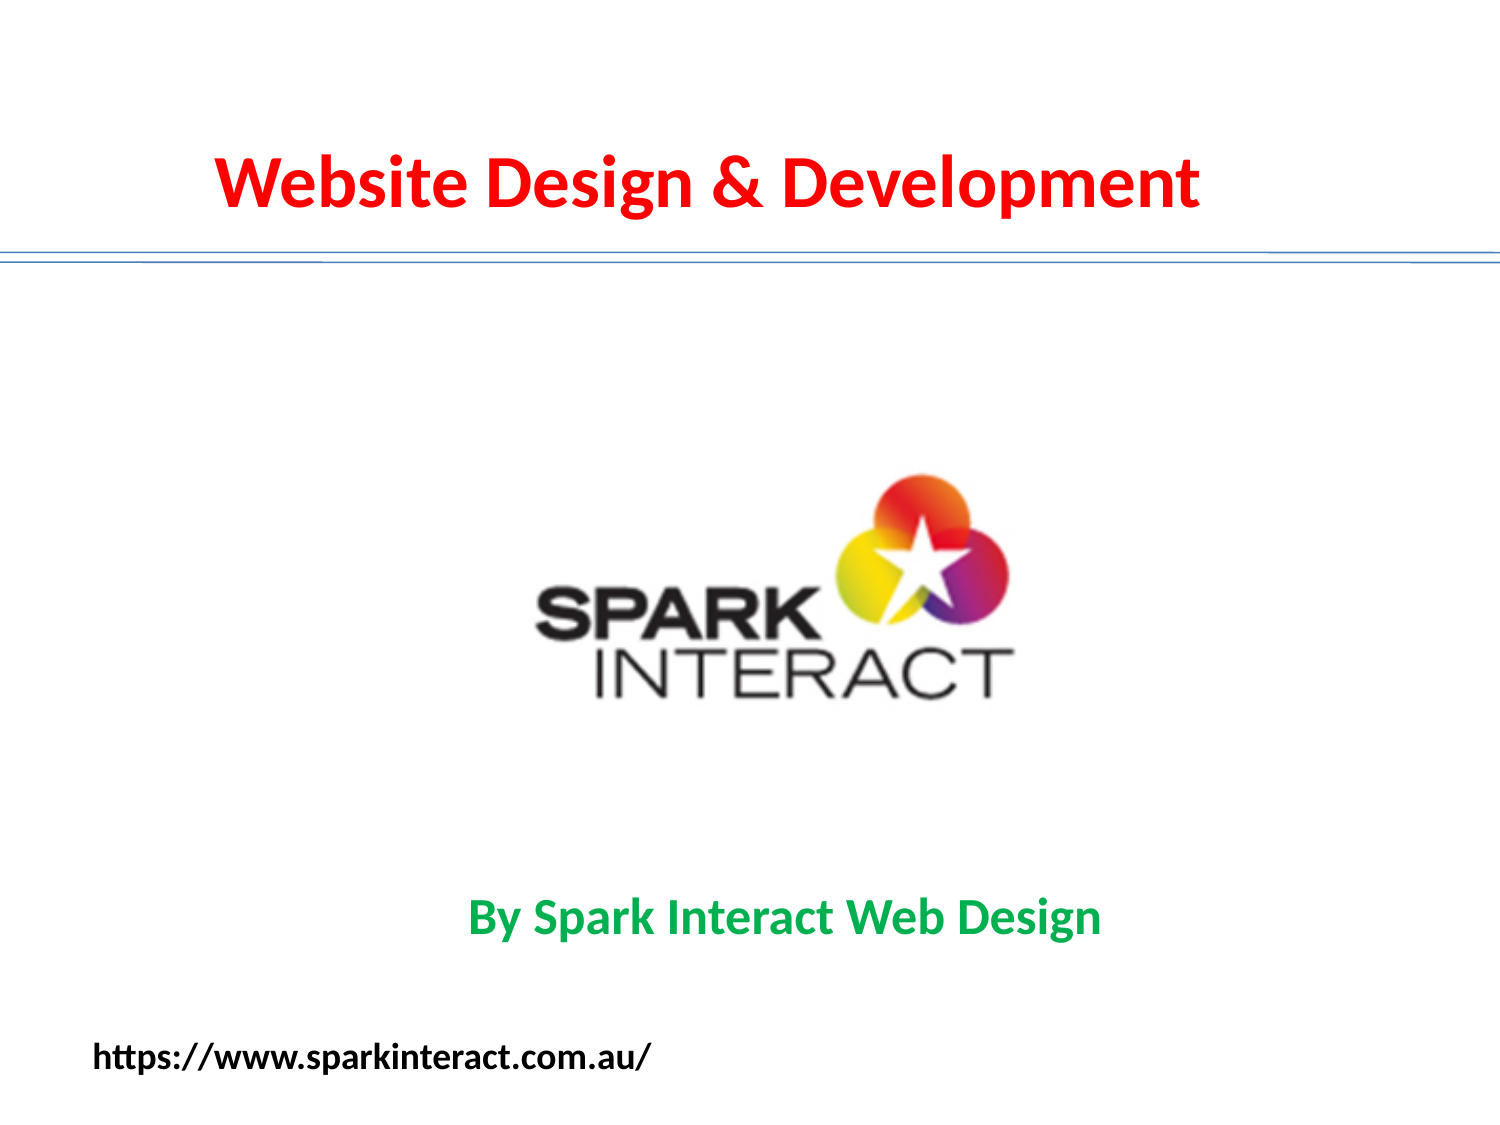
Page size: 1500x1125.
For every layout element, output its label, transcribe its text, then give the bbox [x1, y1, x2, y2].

text_box https://www.sparkinteract.com.au/ [77, 1024, 668, 1085]
text_box By Spark Interact Web Design [249, 874, 1322, 953]
picture [474, 312, 1073, 911]
text_box Website Design & Development [200, 124, 1272, 230]
